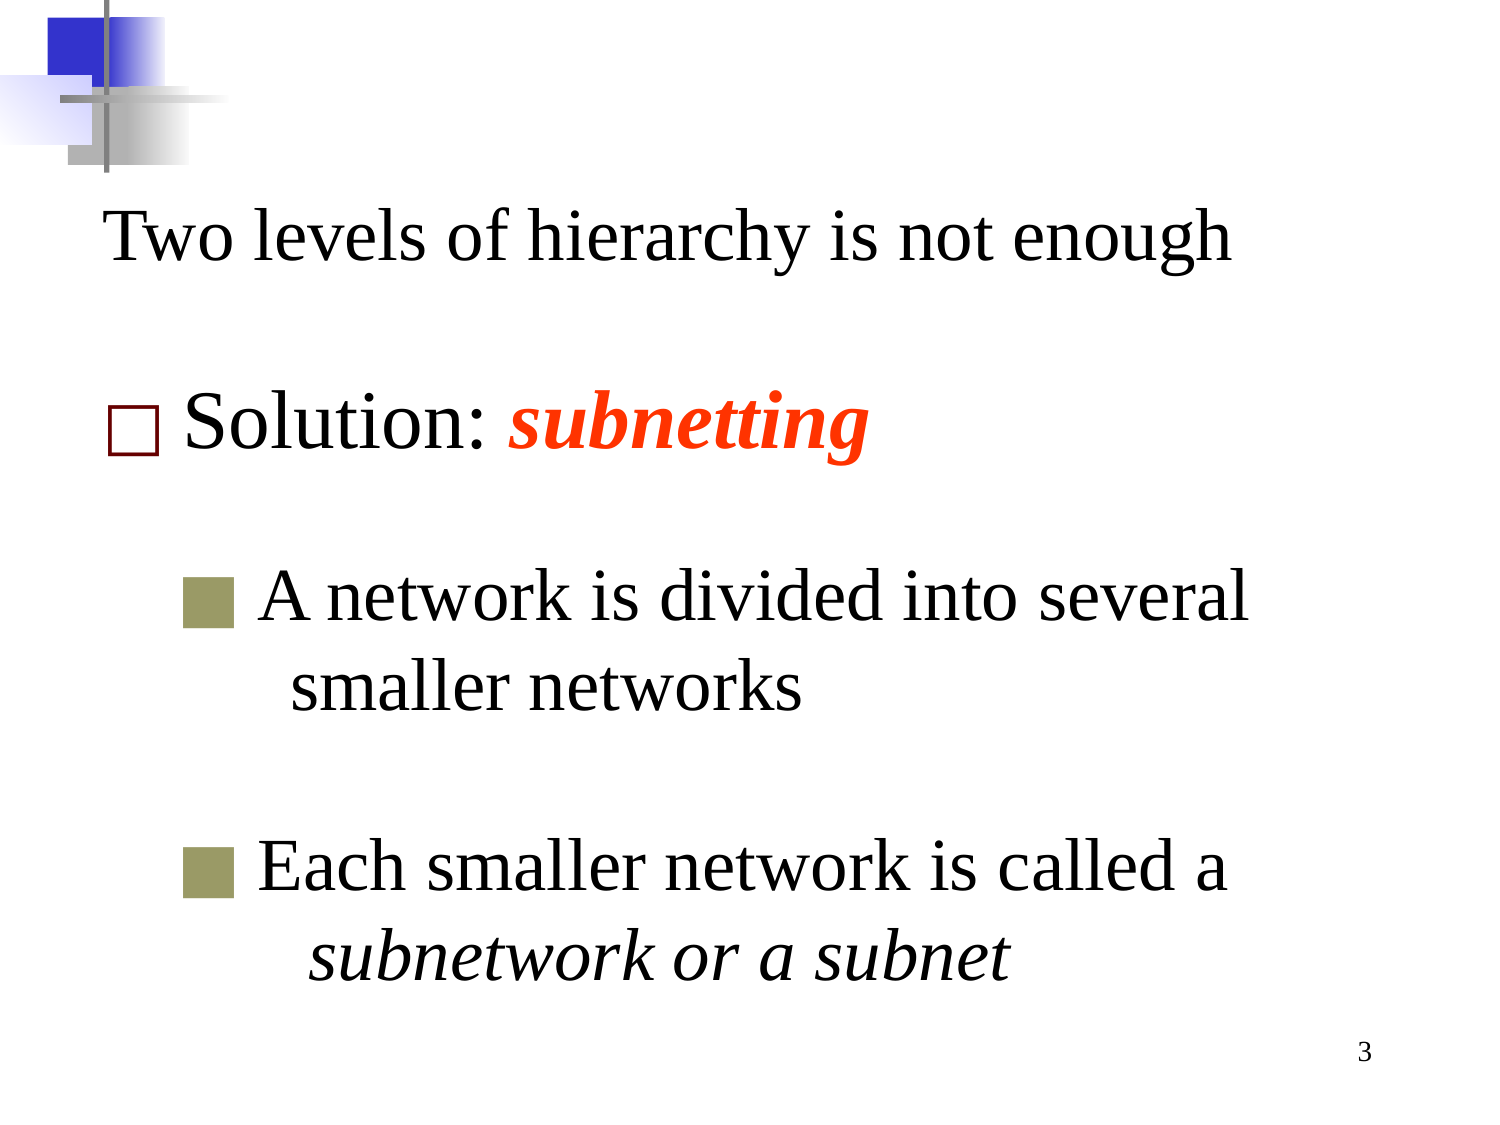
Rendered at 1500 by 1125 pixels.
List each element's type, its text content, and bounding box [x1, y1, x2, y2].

text_box ‹#› [1074, 1024, 1388, 1100]
text_box Two levels of hierarchy is not enough □ Solution: subnetting ■ A network is divided into several smaller networks ■ Each smaller network is called a subnetwork or a subnet [87, 178, 1466, 1003]
